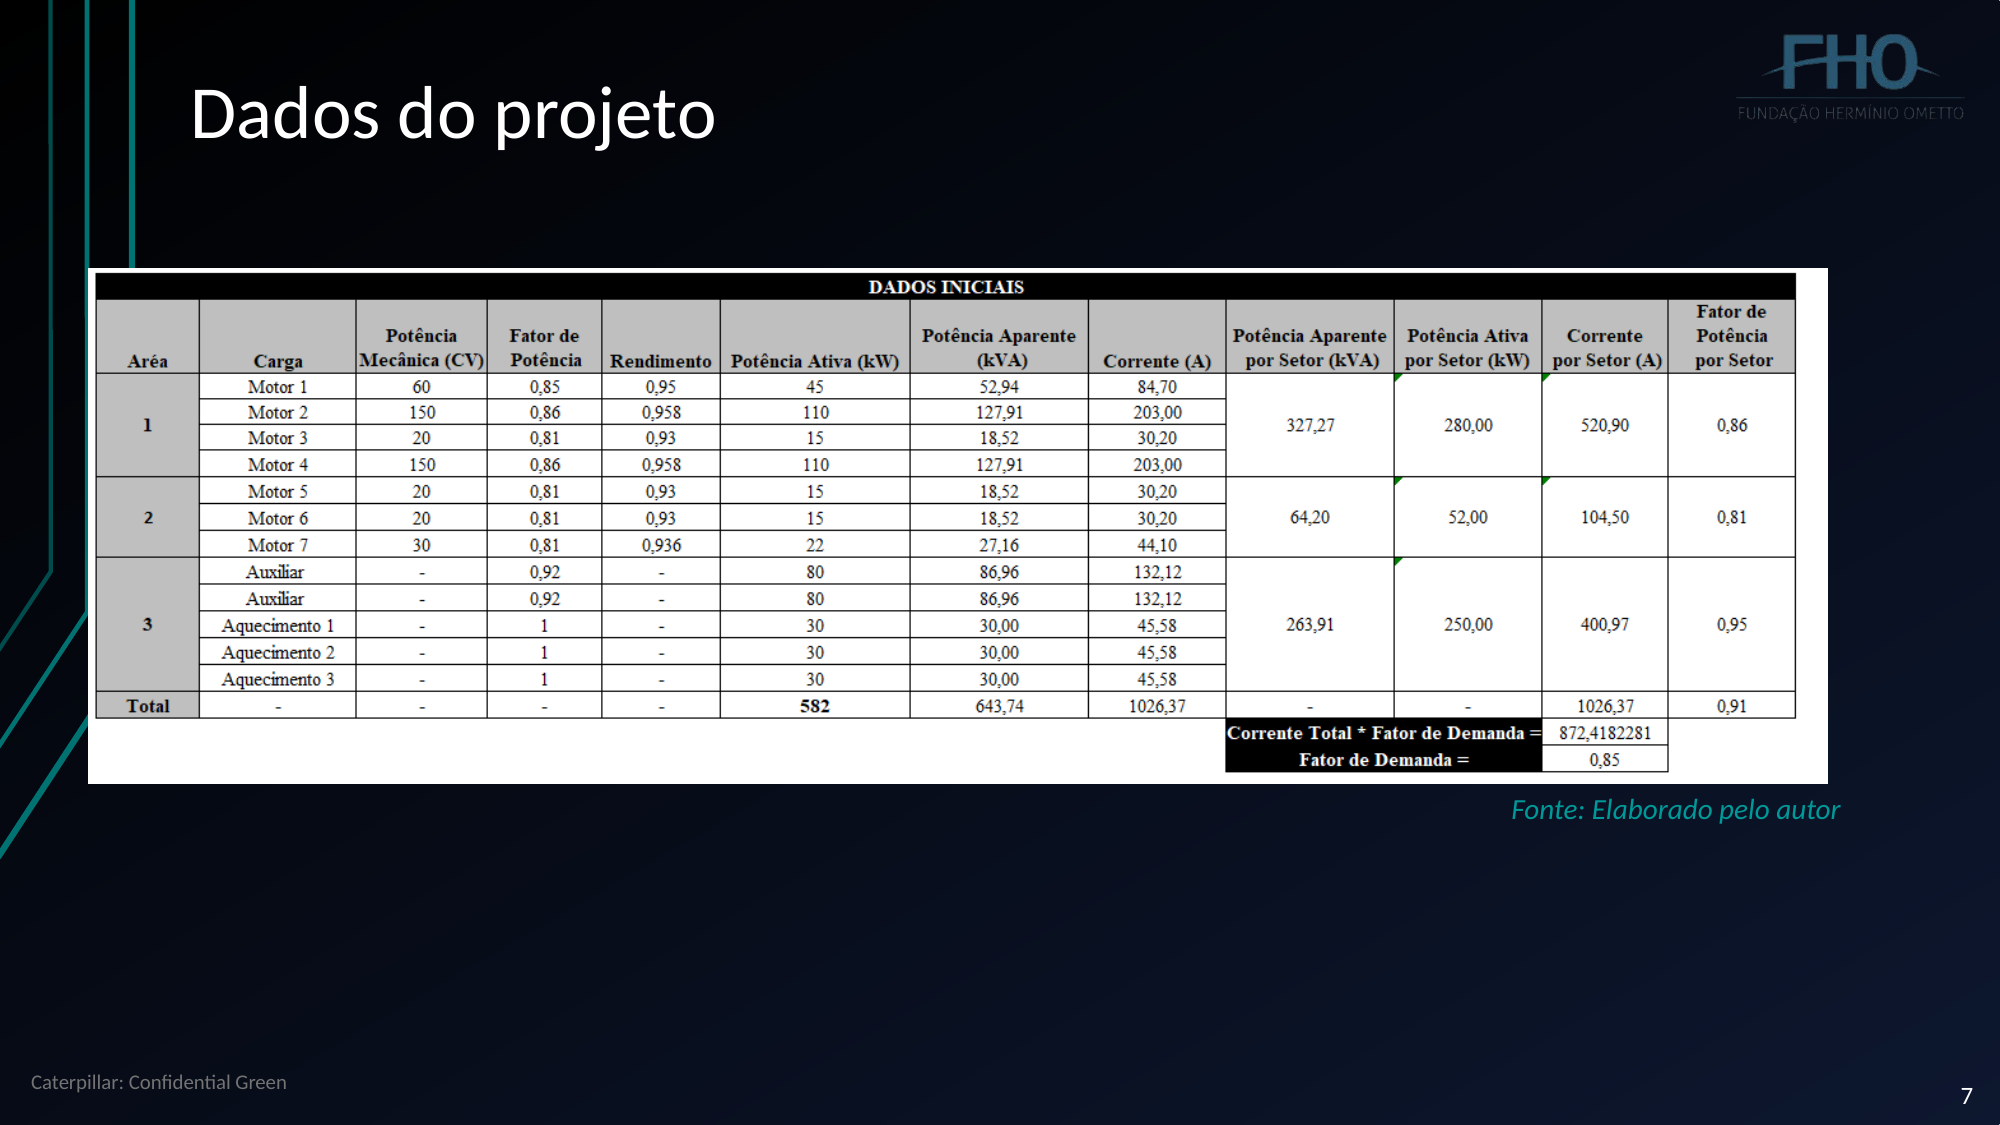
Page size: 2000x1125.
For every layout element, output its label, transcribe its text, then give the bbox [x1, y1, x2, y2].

slide_number 7 [1940, 1065, 2000, 1125]
picture [87, 268, 1829, 784]
text_box Fonte: Elaborado pelo autor [1496, 783, 1888, 833]
title Dados do projeto [170, 0, 1871, 165]
picture [1728, 30, 1972, 126]
